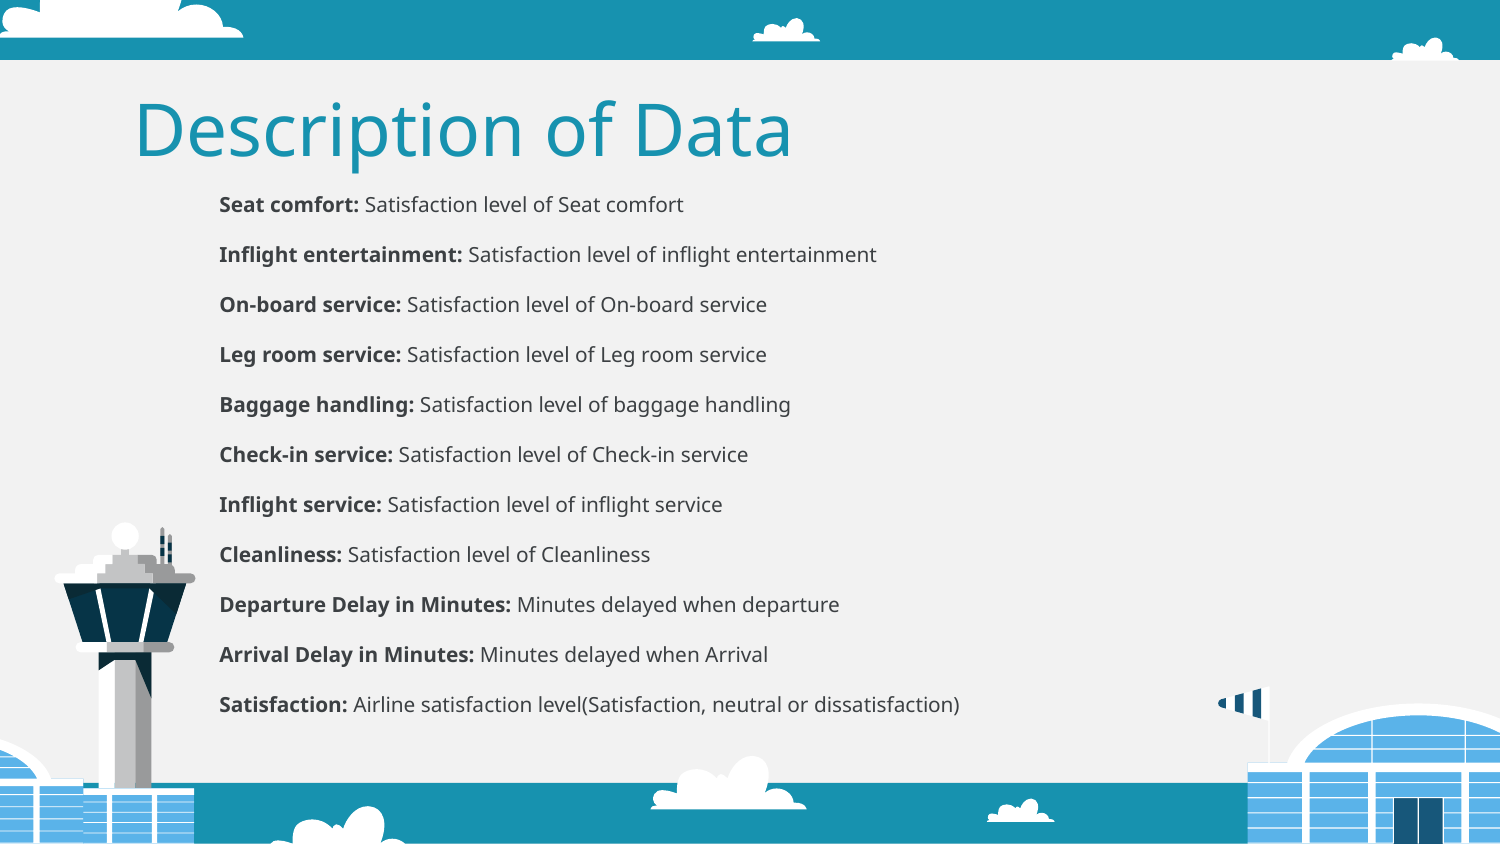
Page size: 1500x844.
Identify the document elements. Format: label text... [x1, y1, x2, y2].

subtitle Seat comfort: Satisfaction level of Seat comfort Inflight entertainment: Satisfaction level of inflight entertainment On-board service: Satisfaction level of On-board service Leg room service: Satisfaction level of Leg room service Baggage handling: Satisfaction level of baggage handling Check-in service: Satisfaction level of Check-in service Inflight service: Satisfaction level of inflight service Cleanliness: Satisfaction level of Cleanliness Departure Delay in Minutes: Minutes delayed when departure Arrival Delay in Minutes: Minutes delayed when Arrival Satisfaction: Airline satisfaction level(Satisfaction, neutral or dissatisfaction) [129, 176, 1422, 748]
title Description of Data [118, 68, 1382, 163]
